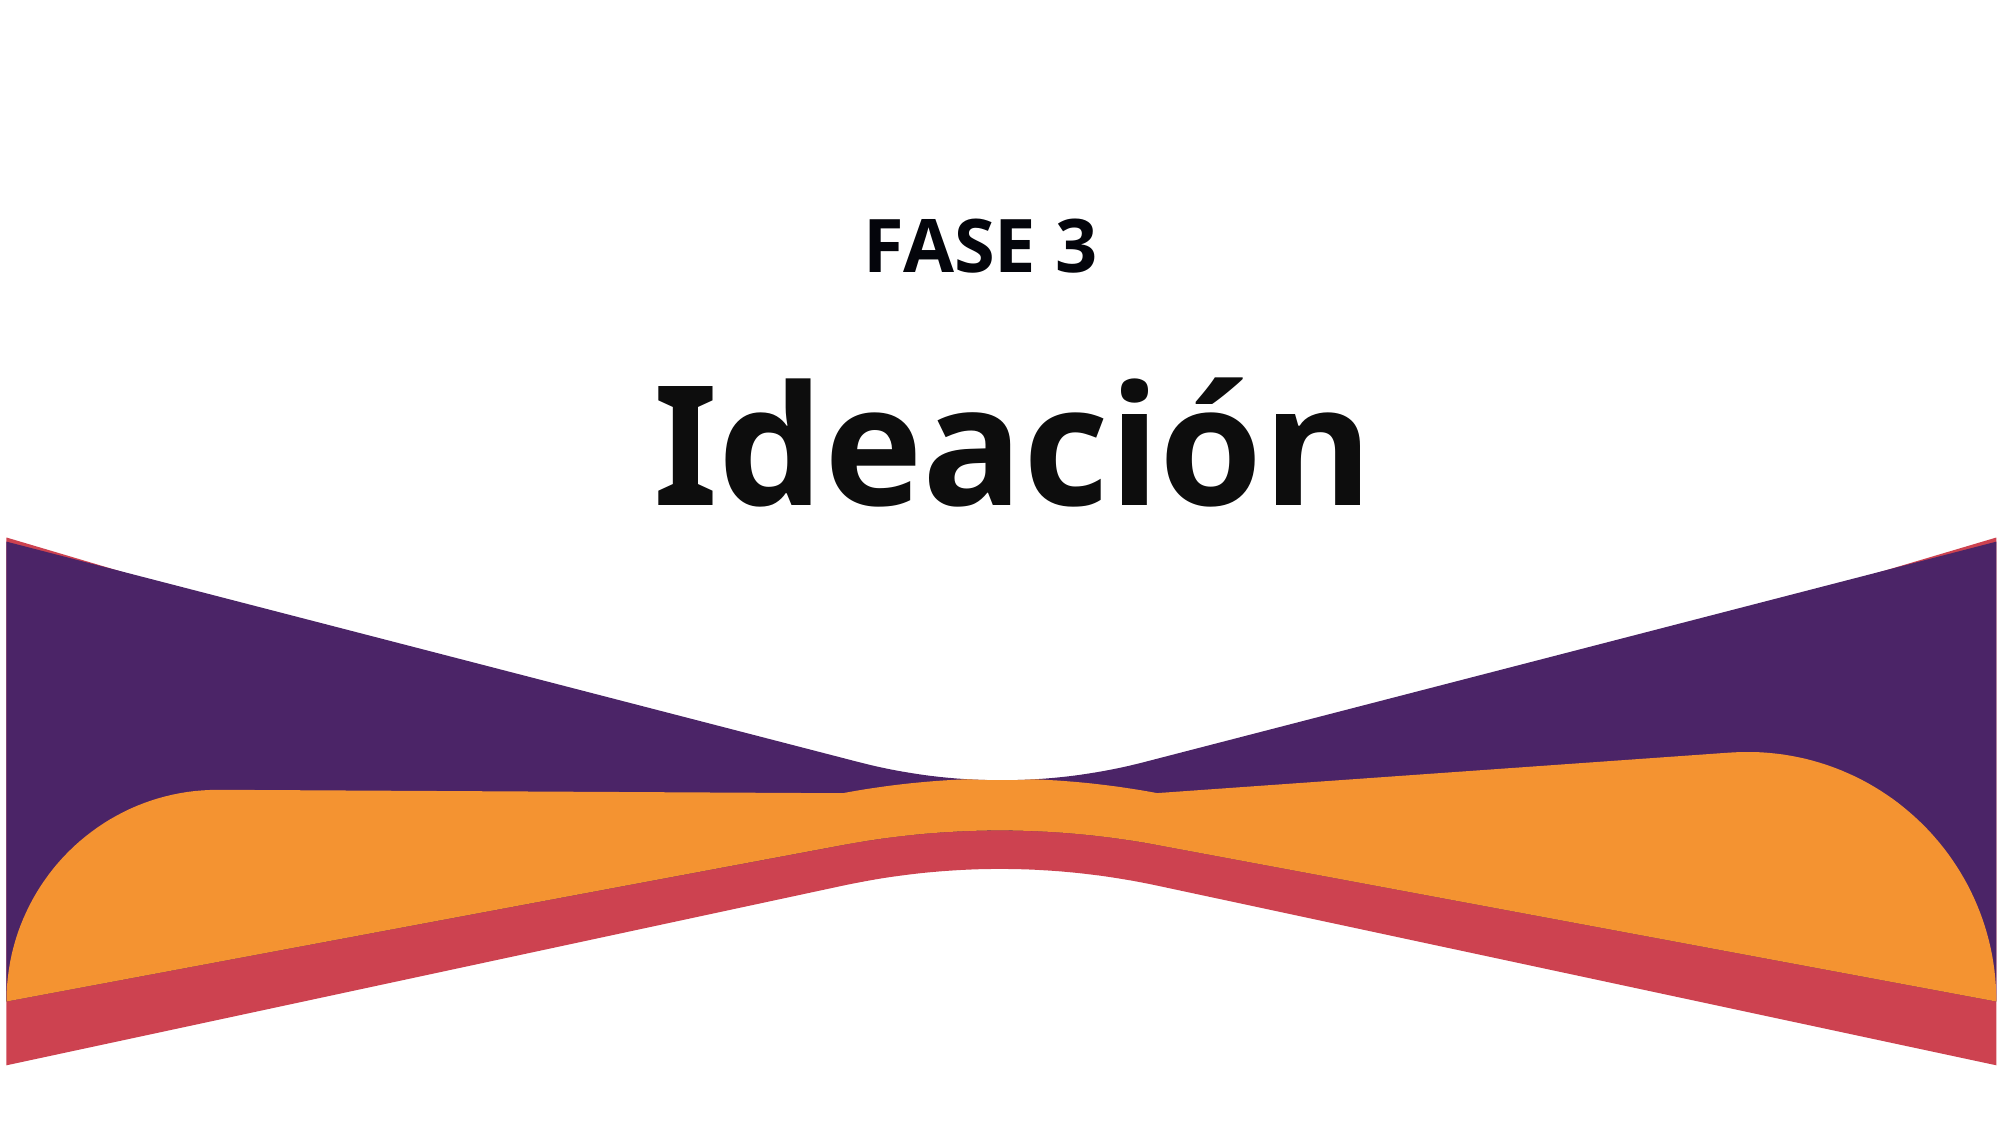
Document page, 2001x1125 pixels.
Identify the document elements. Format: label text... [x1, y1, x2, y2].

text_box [6, 537, 1997, 1066]
title FASE 3 [762, 195, 1198, 336]
text_box Ideación [374, 336, 1650, 536]
